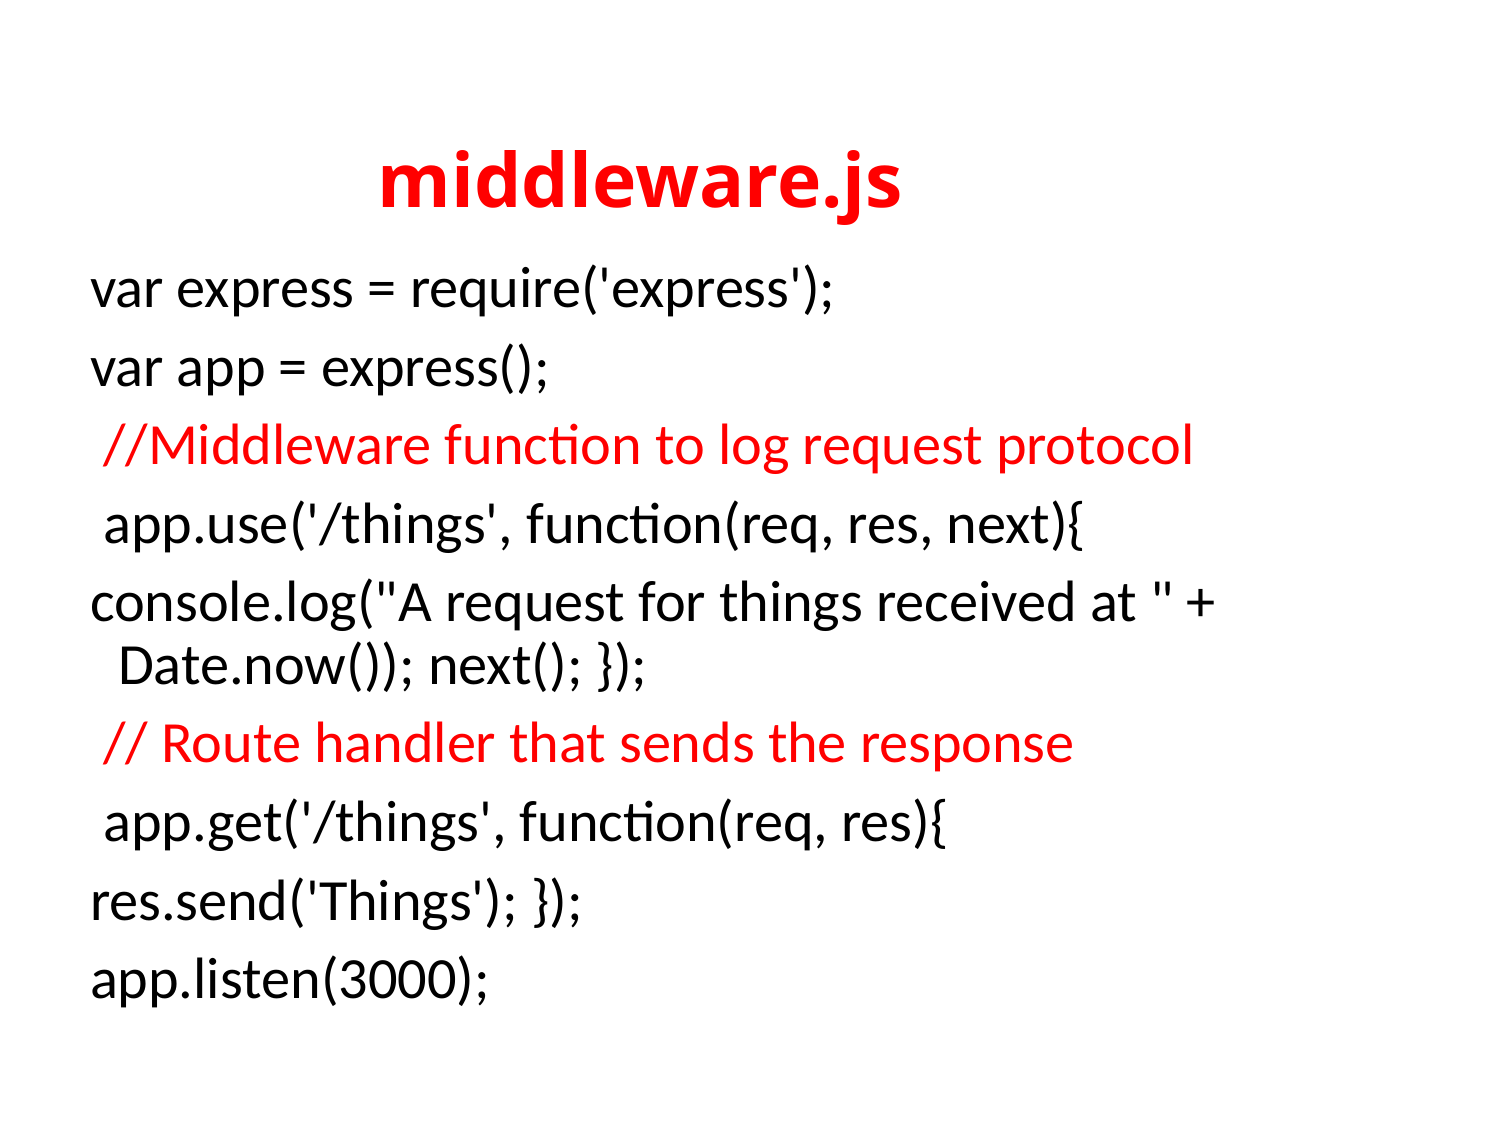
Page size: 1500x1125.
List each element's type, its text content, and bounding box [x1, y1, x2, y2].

list var express = require('express'); var app = express(); //Middleware function to log request protocol app.use('/things', function(req, res, next){ console.log("A request for things received at " + Date.now()); next(); }); // Route handler that sends the response app.get('/things', function(req, res){ res.send('Things'); }); app.listen(3000); [75, 249, 1425, 1038]
title middleware.js [75, 115, 1425, 249]
